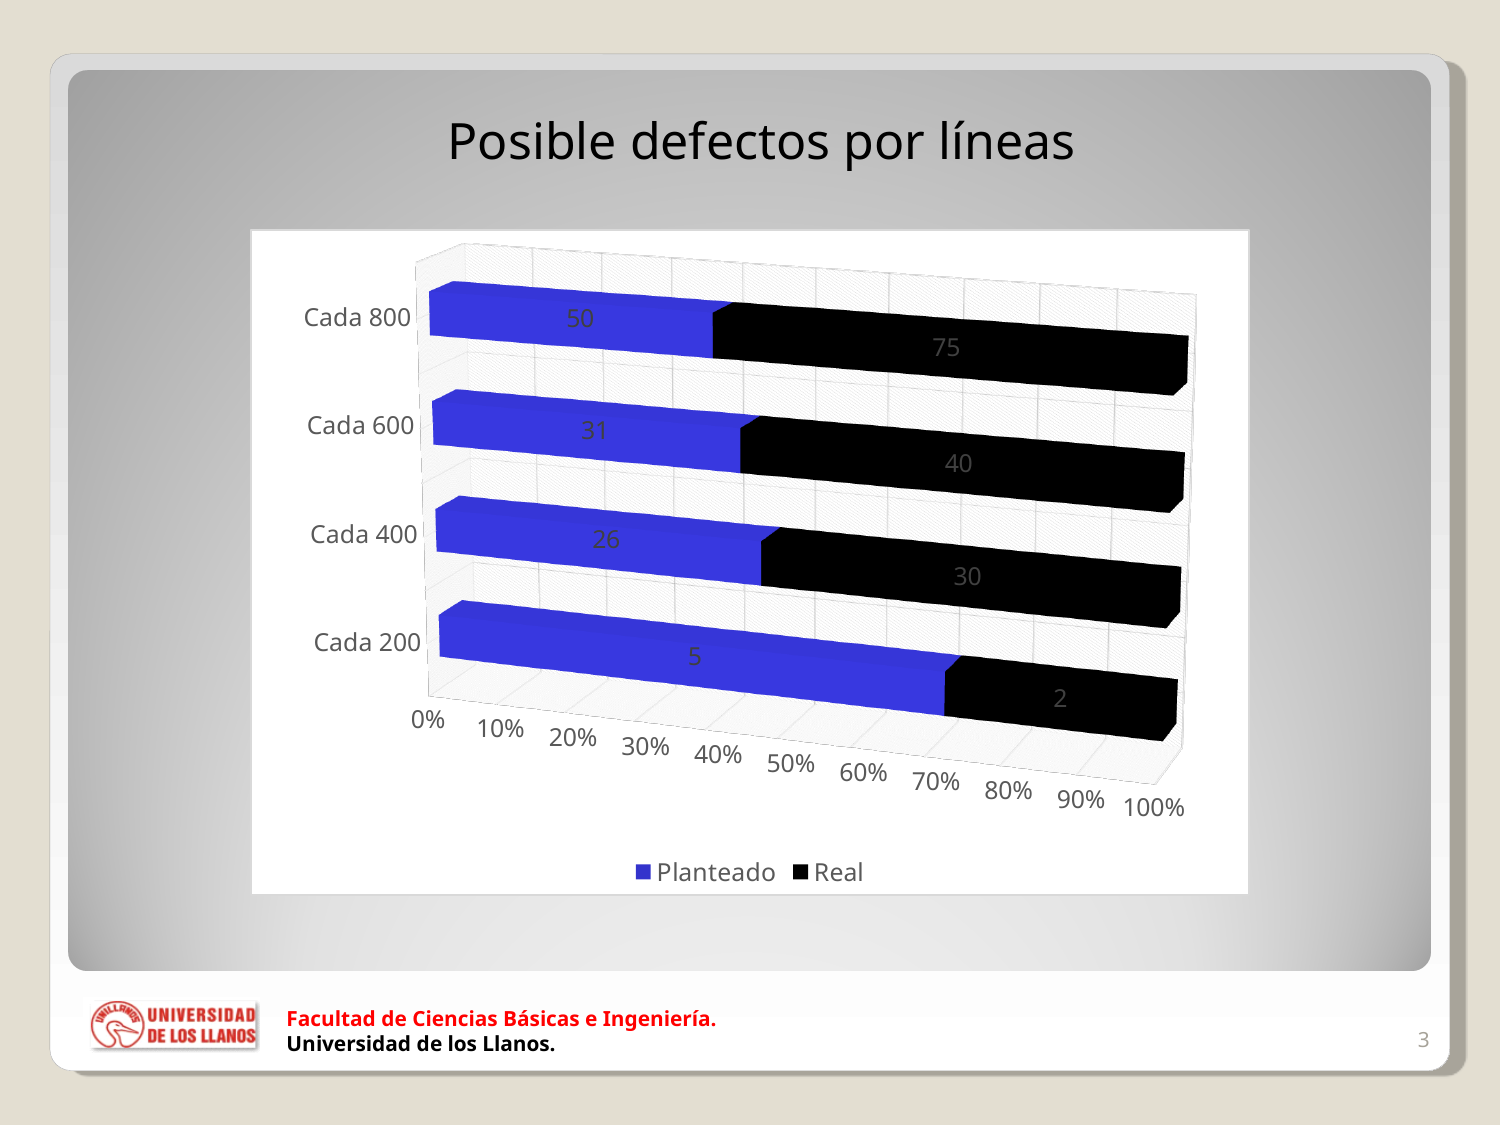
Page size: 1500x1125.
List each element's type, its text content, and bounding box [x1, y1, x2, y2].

text_box Facultad de Ciencias Básicas e Ingeniería. Universidad de los Llanos. [271, 998, 1128, 1063]
text_box 3 [1369, 1002, 1445, 1063]
picture [82, 997, 261, 1053]
chart [249, 228, 1251, 897]
picture [67, 69, 1432, 972]
text_box Posible defectos por líneas [259, 101, 1264, 177]
